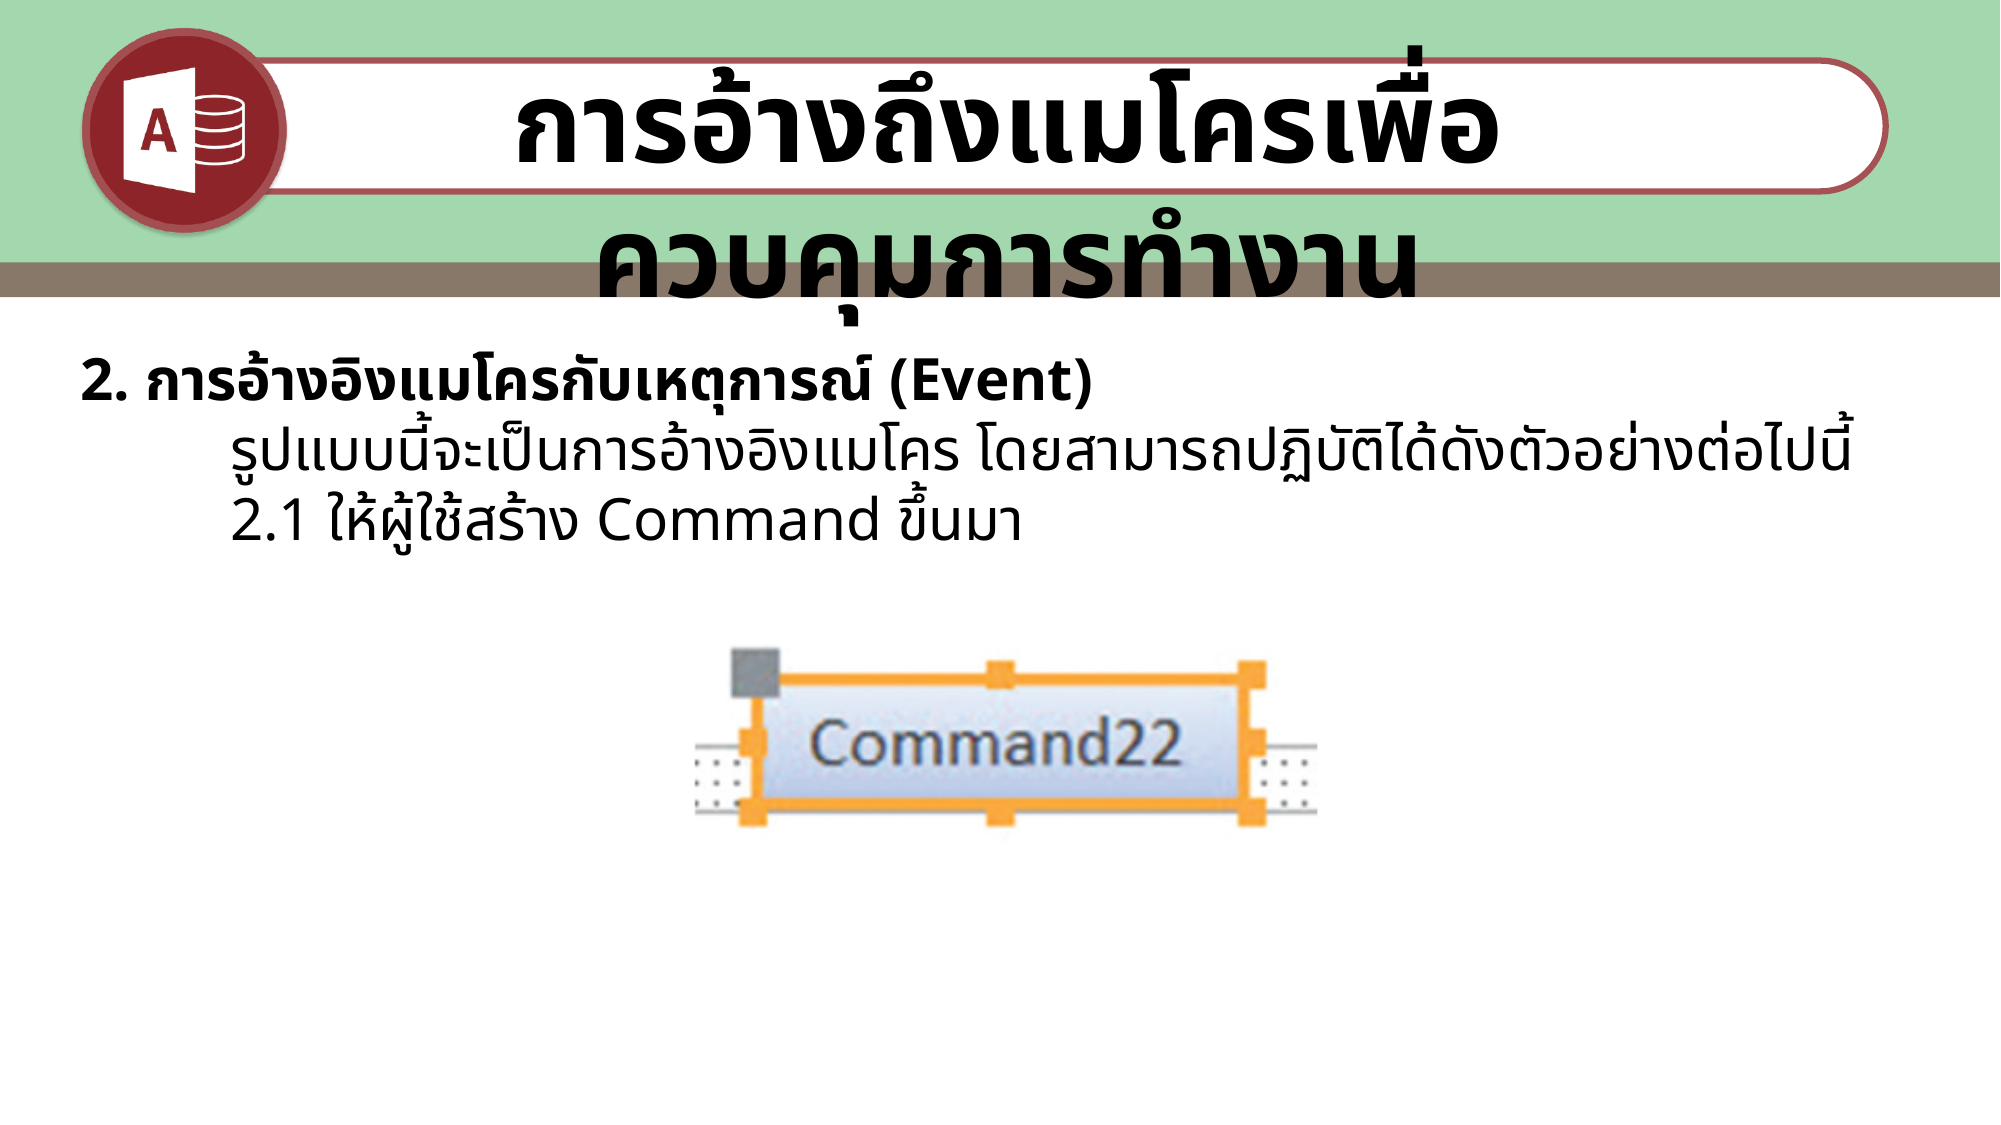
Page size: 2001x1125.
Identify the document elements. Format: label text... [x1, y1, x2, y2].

text_box [892, 263, 914, 283]
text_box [67, 13, 1886, 247]
text_box [0, 0, 2000, 263]
text_box [1376, 263, 1398, 283]
picture [654, 633, 1347, 862]
text_box [1097, 263, 1374, 298]
text_box [697, 263, 748, 298]
text_box [747, 263, 769, 285]
text_box 2. การอ้างอิงแมโครกับเหตุการณ์ (Event) รูปแบบนี้จะเป็นการอ้างอิงแมโคร โดยสามารถปฏิบัติได้ดังตัวอย่างต่อไปนี้ 2.1 ให้ผู้ใช้สร้าง Command ขึ้นมา [65, 334, 1946, 560]
text_box [916, 263, 1095, 298]
text_box [768, 263, 903, 298]
text_box [1387, 263, 2000, 298]
text_box [0, 263, 699, 298]
